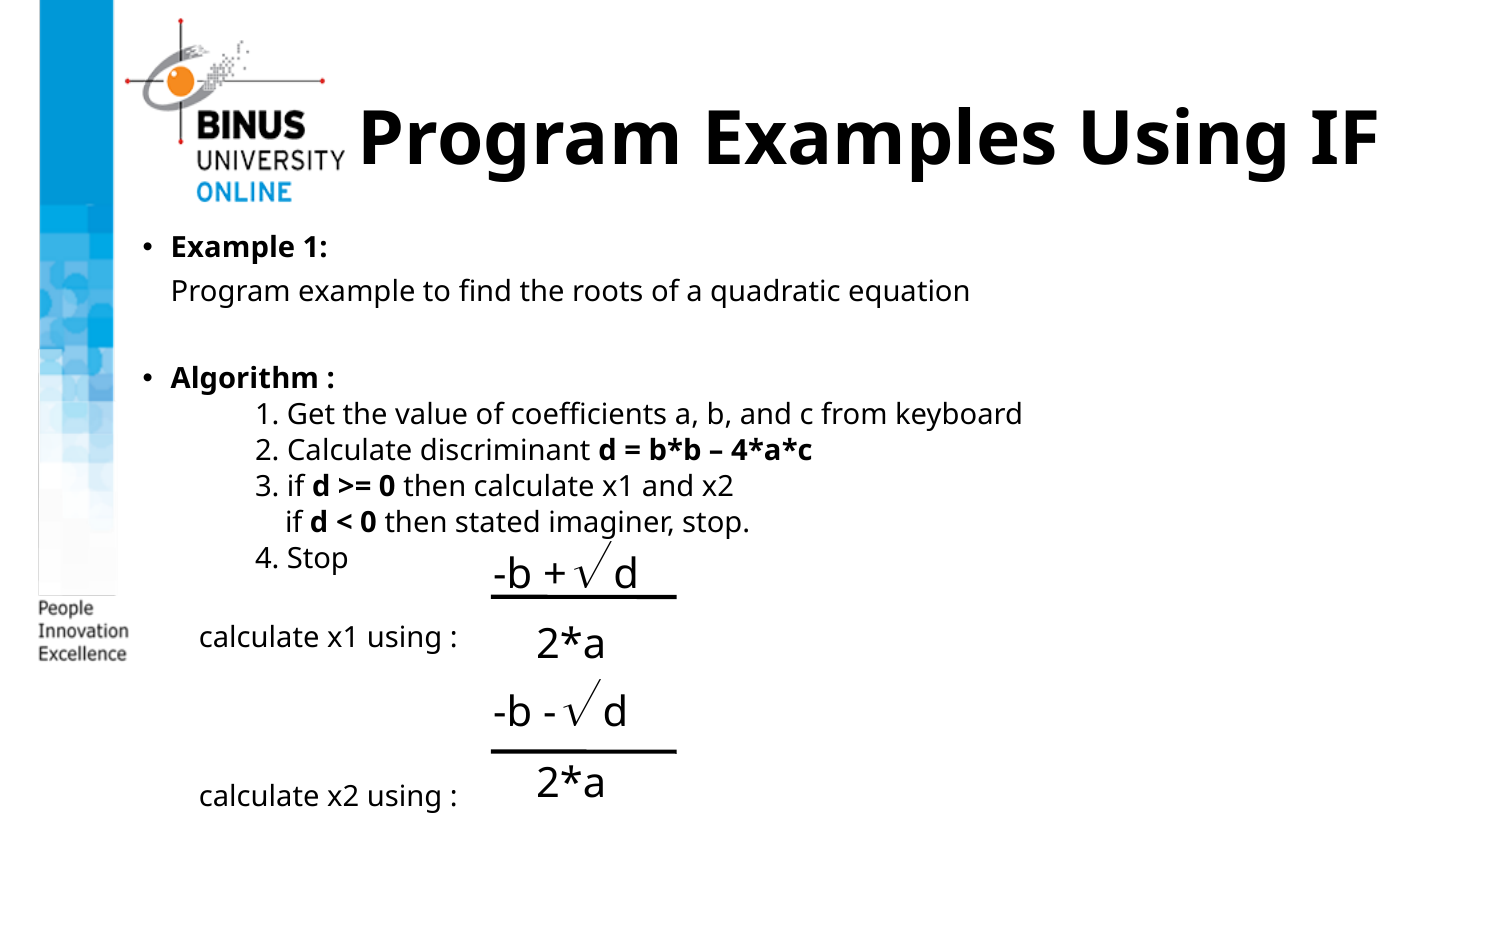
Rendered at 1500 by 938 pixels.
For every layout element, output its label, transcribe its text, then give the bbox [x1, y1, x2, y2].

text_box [490, 527, 685, 665]
title Program Examples Using IF [328, 49, 1397, 227]
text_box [490, 665, 685, 825]
picture [28, 0, 349, 667]
list Example 1: Program example to find the roots of a quadratic equation Algorithm : 1. Get the value of coefficients a, b, and c from keyboard 2. Calculate discriminant d = b*b – 4*a*c 3. if d >= 0 then calculate x1 and x2 if d < 0 then stated imaginer, stop. 4. Stop calculate x1 using : calculate x2 using : [127, 227, 1456, 847]
